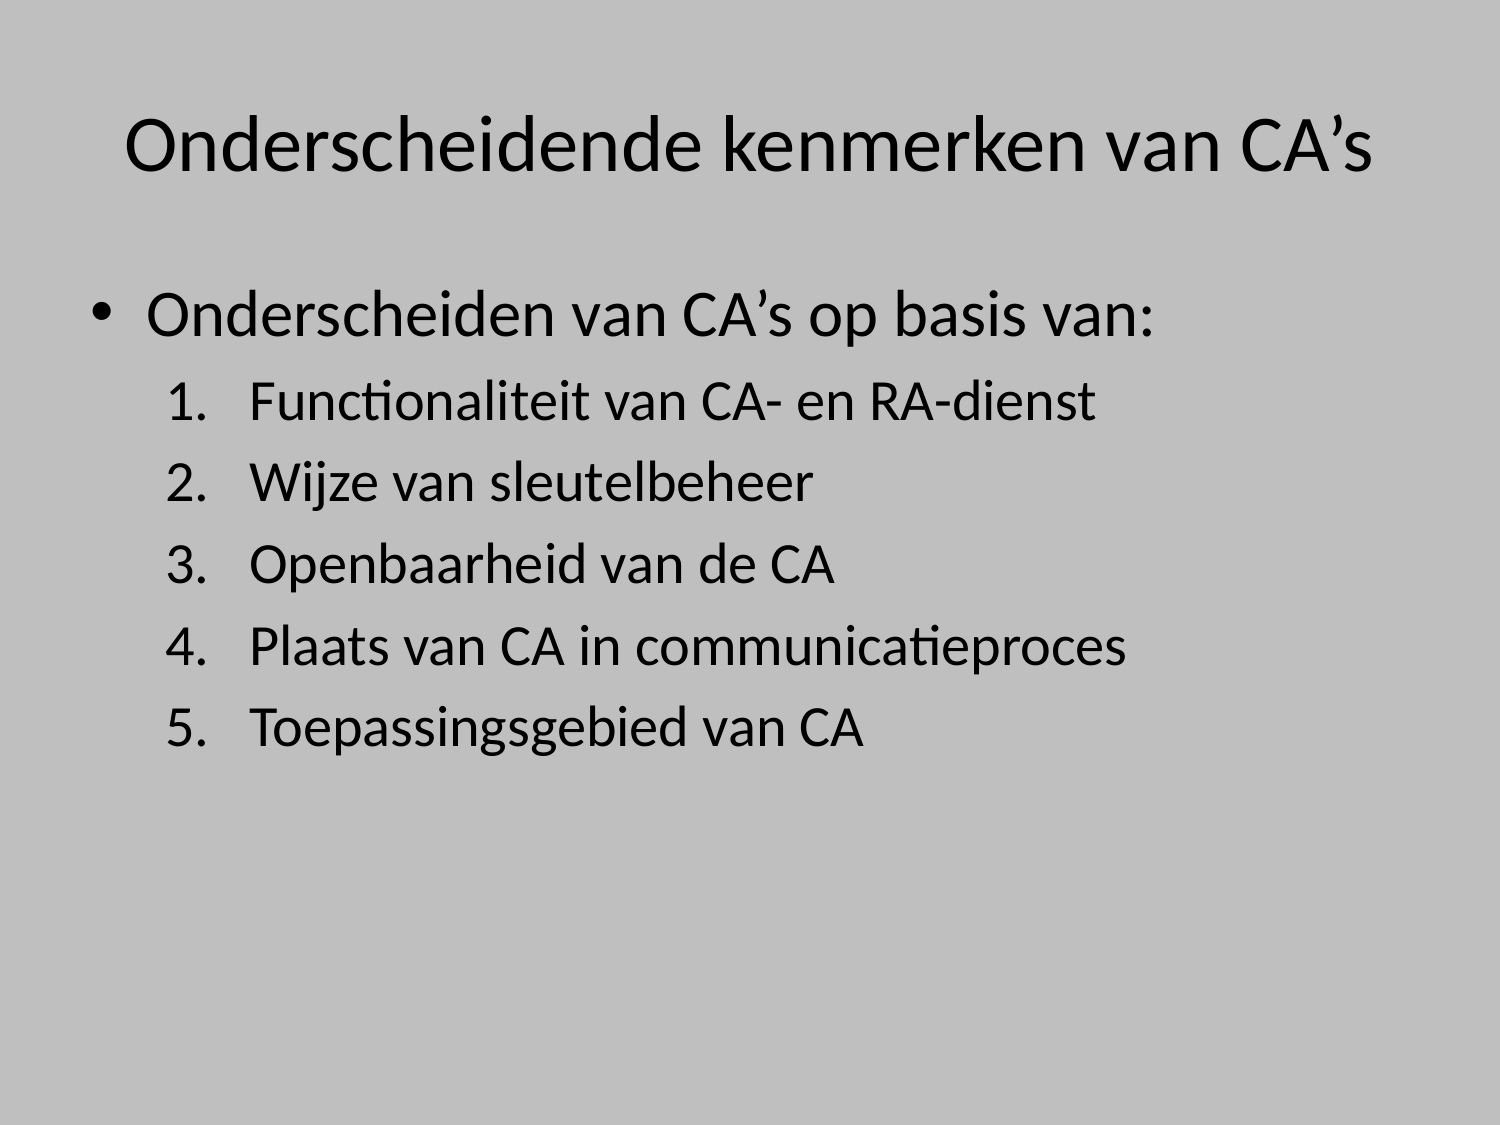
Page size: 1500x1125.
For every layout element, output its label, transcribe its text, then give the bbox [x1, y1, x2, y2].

title Onderscheidende kenmerken van CA’s [75, 45, 1425, 233]
list Onderscheiden van CA’s op basis van: Functionaliteit van CA- en RA-dienst Wijze van sleutelbeheer Openbaarheid van de CA Plaats van CA in communicatieproces Toepassingsgebied van CA [75, 262, 1425, 1005]
